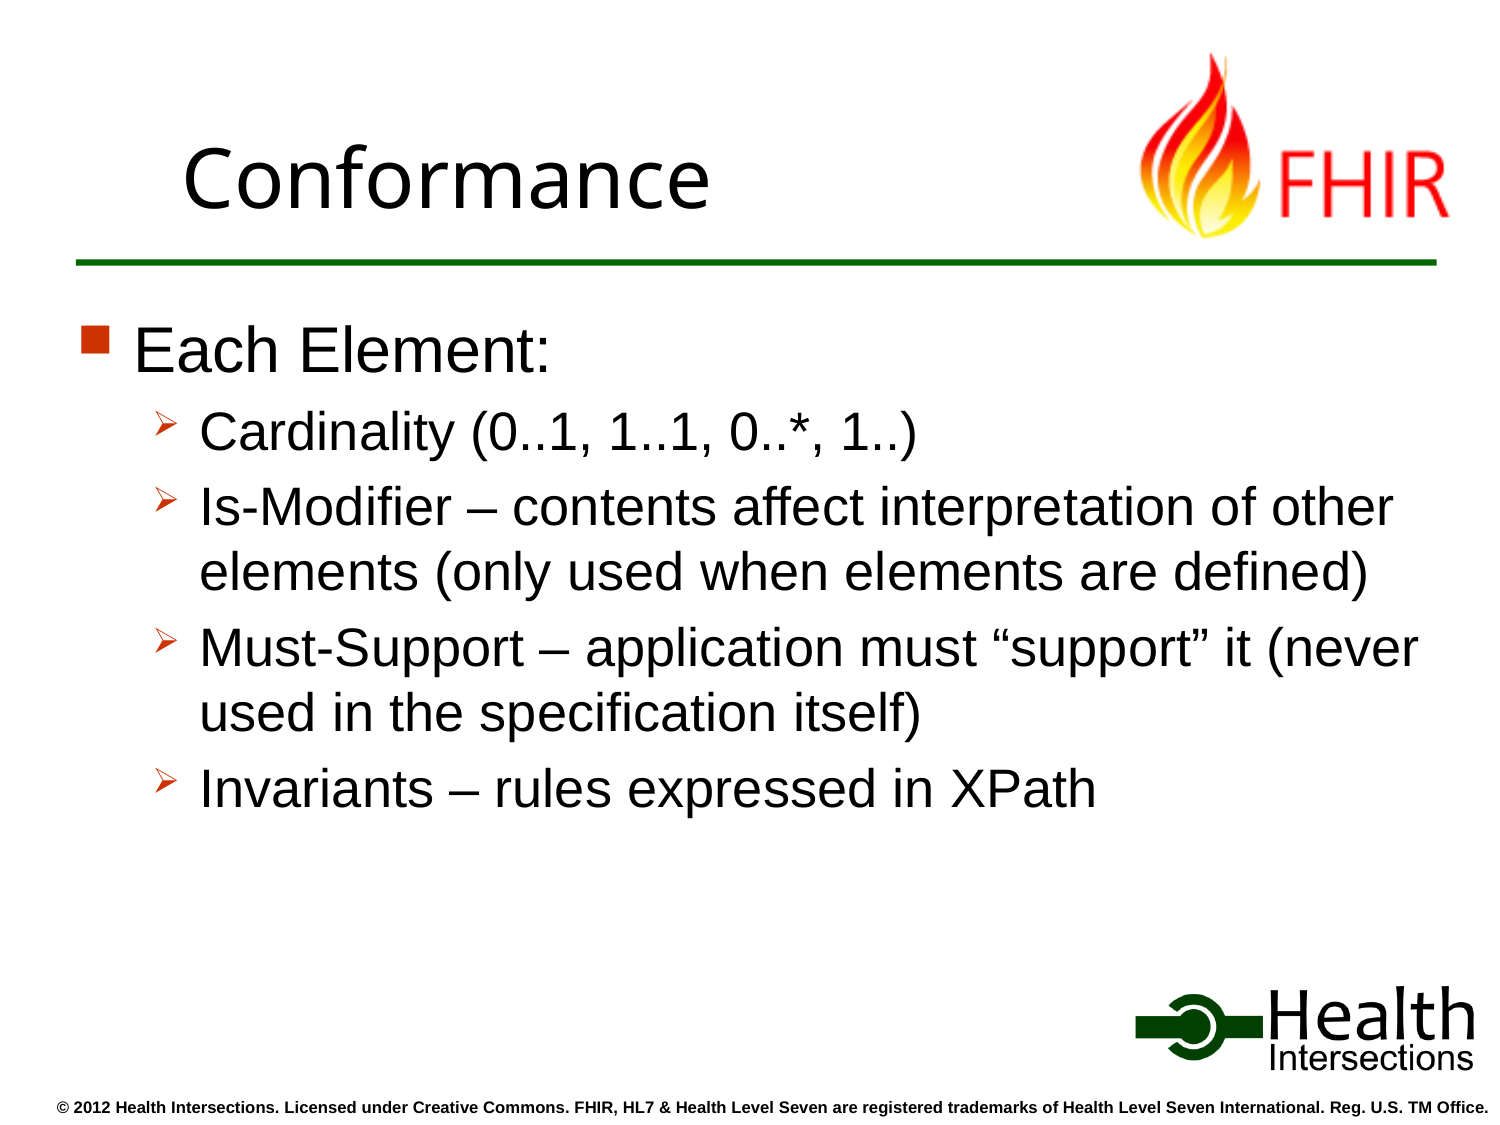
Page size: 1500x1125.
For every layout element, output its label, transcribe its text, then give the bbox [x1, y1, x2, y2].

title Conformance [166, 45, 1123, 233]
picture [1133, 984, 1475, 1071]
list Each Element: Cardinality (0..1, 1..1, 0..*, 1..) Is-Modifier – contents affect interpretation of other elements (only used when elements are defined) Must-Support – application must “support” it (never used in the specification itself) Invariants – rules expressed in XPath [62, 299, 1438, 1025]
picture [1127, 42, 1462, 249]
